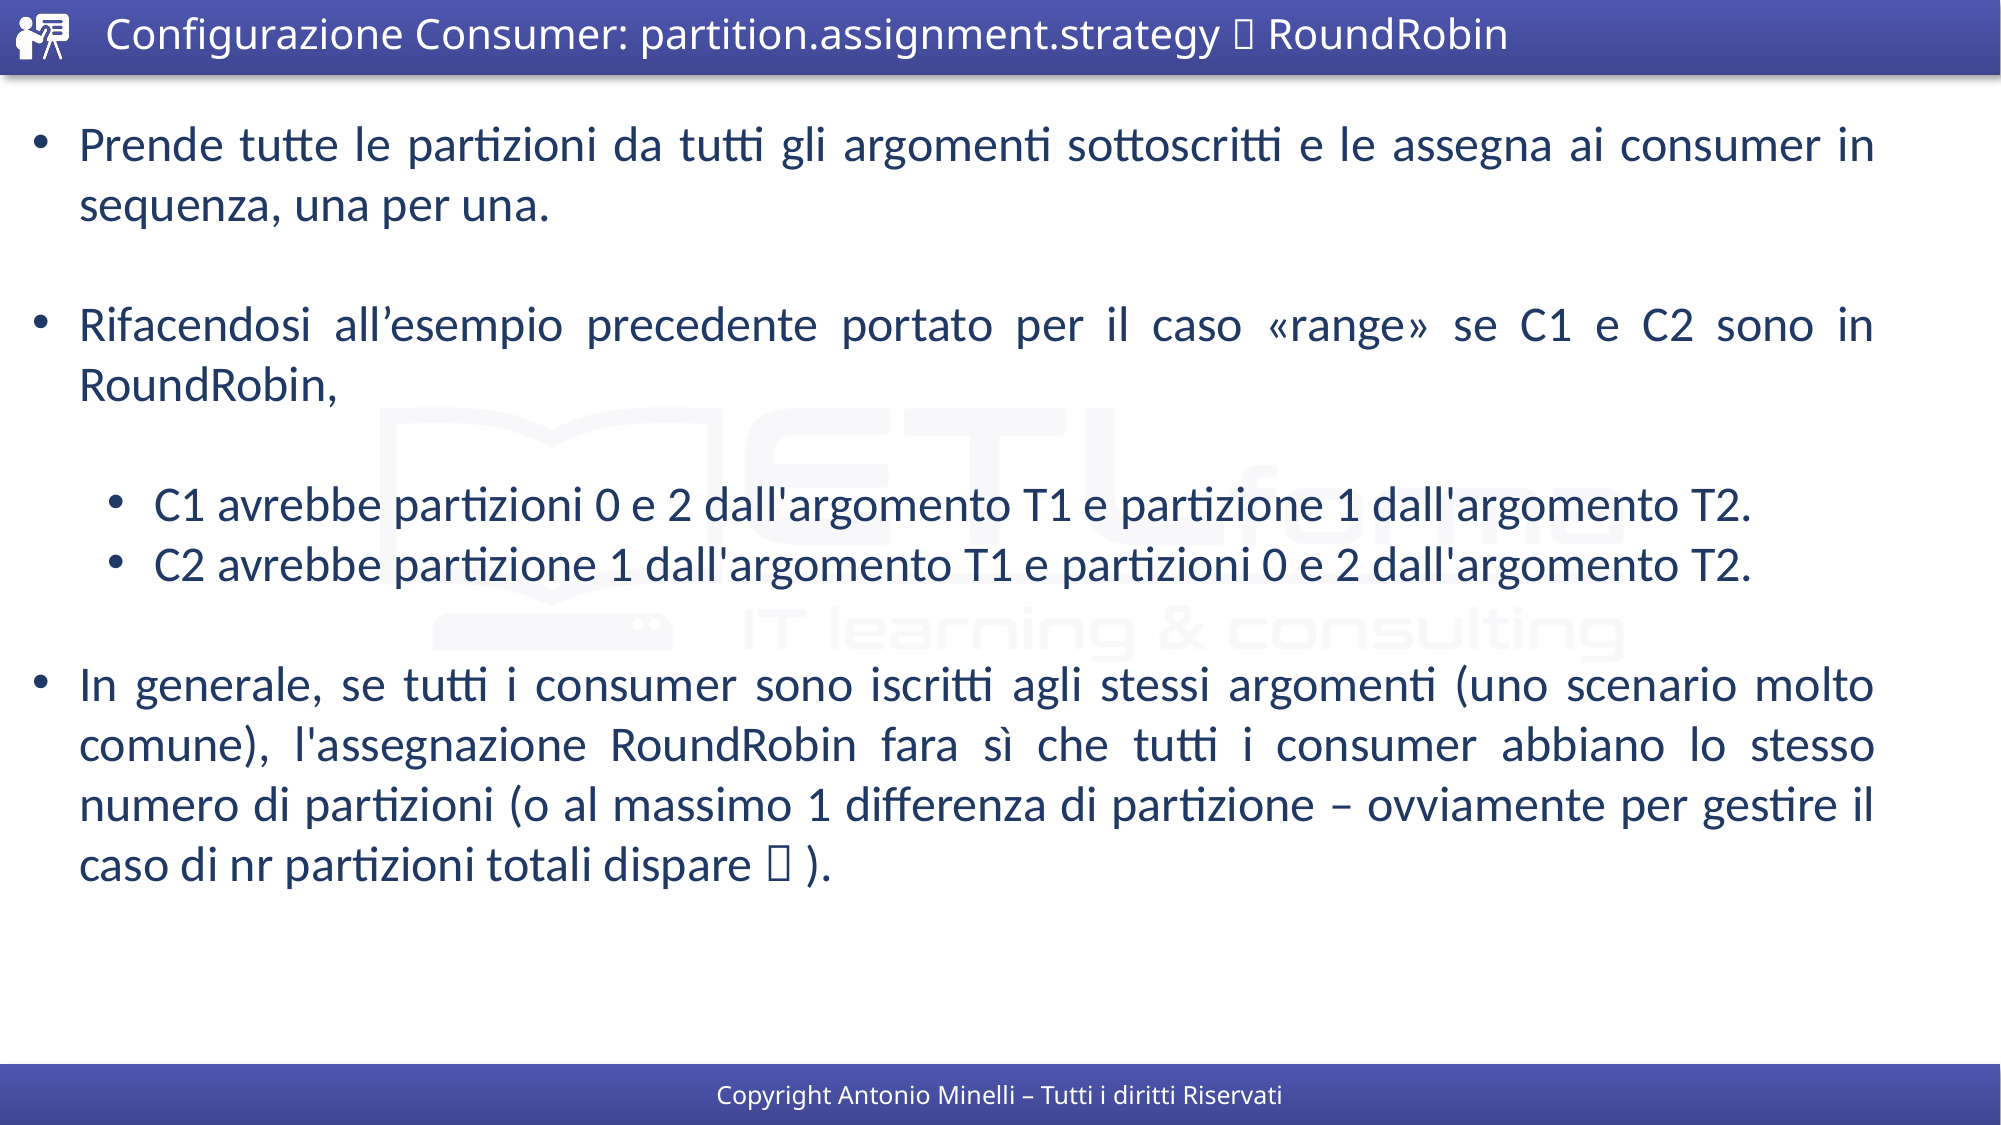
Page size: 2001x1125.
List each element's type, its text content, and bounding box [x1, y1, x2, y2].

picture [16, 10, 69, 63]
text_box Prende tutte le partizioni da tutti gli argomenti sottoscritti e le assegna ai consumer in sequenza, una per una. Rifacendosi all’esempio precedente portato per il caso «range» se C1 e C2 sono in RoundRobin, C1 avrebbe partizioni 0 e 2 dall'argomento T1 e partizione 1 dall'argomento T2. C2 avrebbe partizione 1 dall'argomento T1 e partizioni 0 e 2 dall'argomento T2. In generale, se tutti i consumer sono iscritti agli stessi argomenti (uno scenario molto comune), l'assegnazione RoundRobin fara sì che tutti i consumer abbiano lo stesso numero di partizioni (o al massimo 1 differenza di partizione – ovviamente per gestire il caso di nr partizioni totali dispare  ). [17, 103, 1892, 1042]
title Configurazione Consumer: partition.assignment.strategy  RoundRobin [89, 10, 1984, 63]
